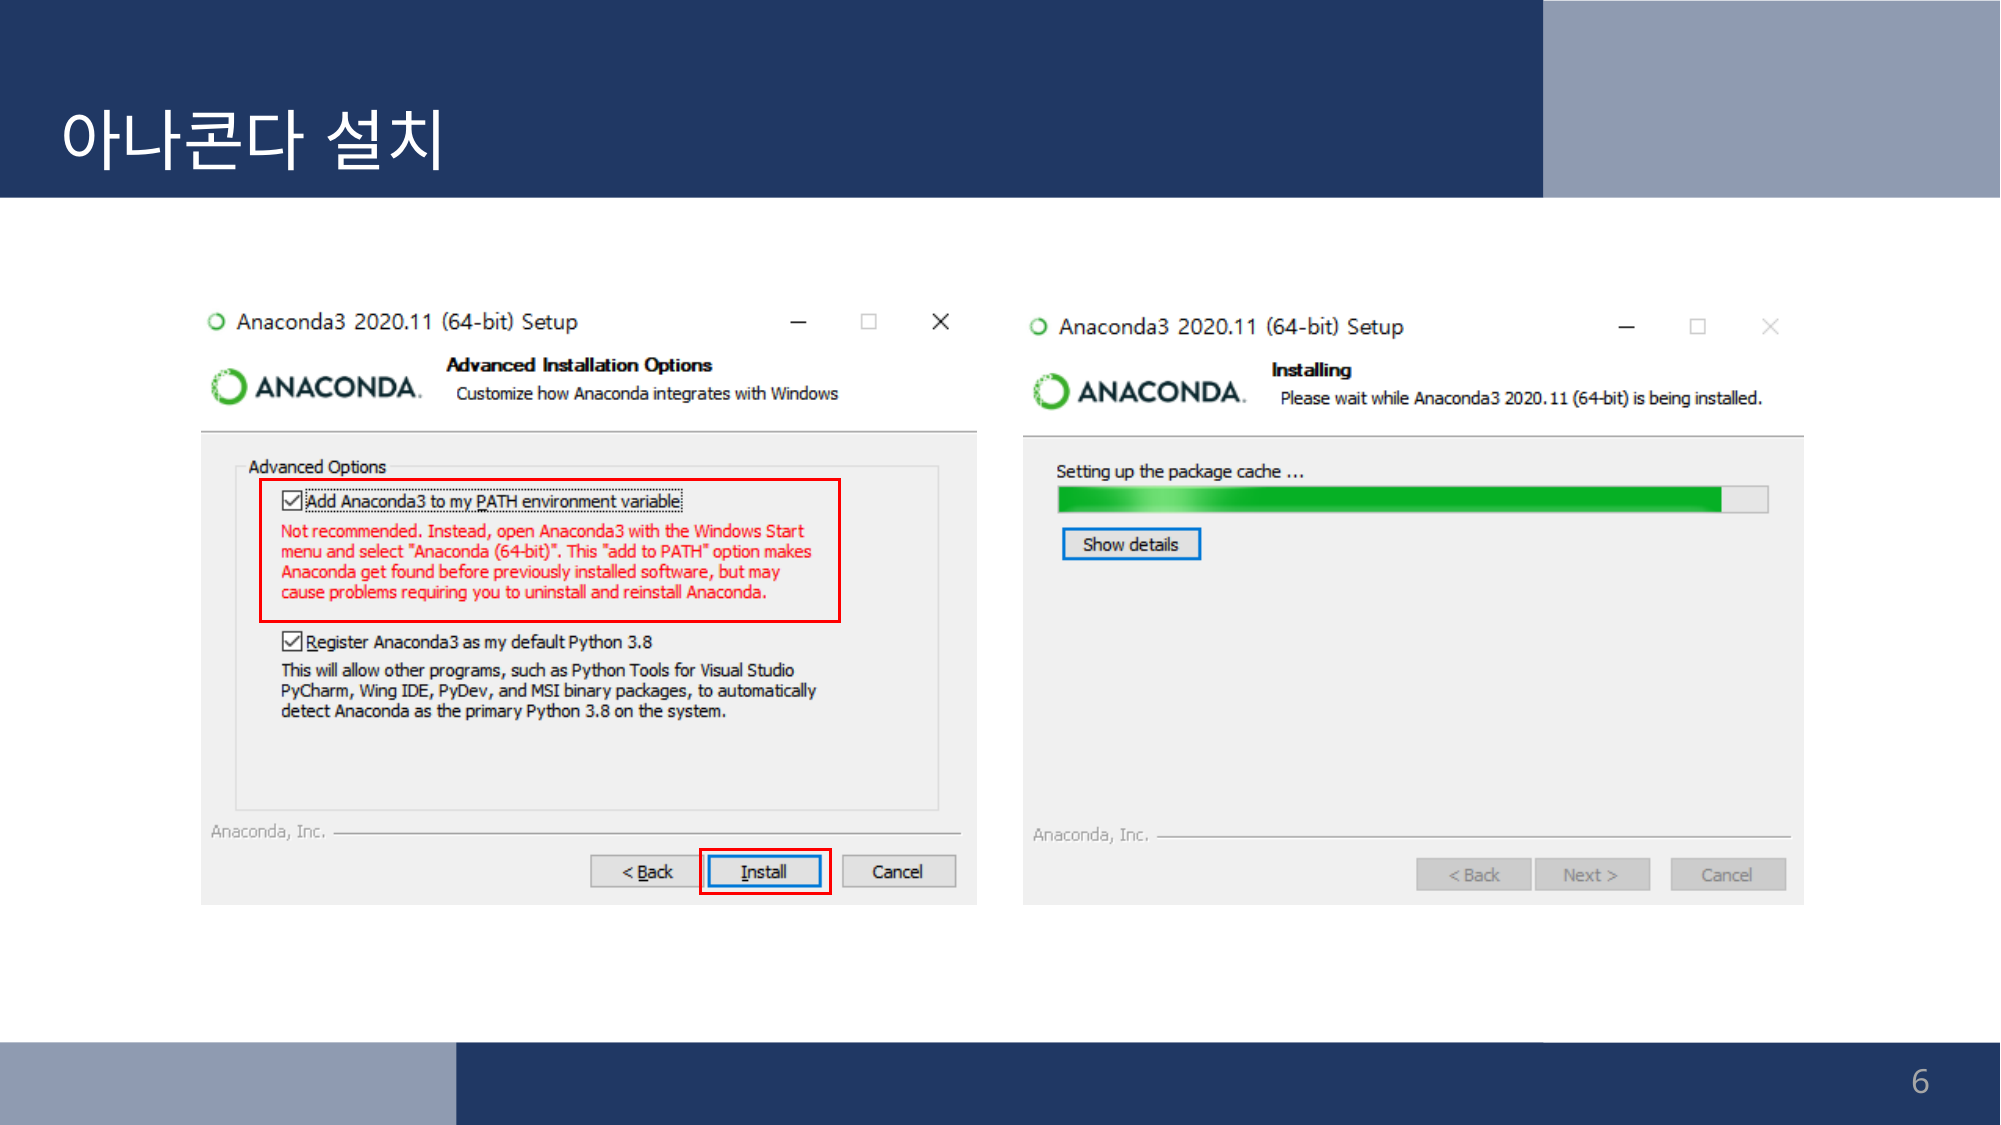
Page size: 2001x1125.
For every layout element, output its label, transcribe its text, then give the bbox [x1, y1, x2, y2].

slide_number 6 [1494, 1052, 1945, 1113]
text_box [0, 1041, 1544, 1125]
picture [1023, 307, 1804, 905]
text_box [1542, 0, 2000, 199]
text_box [0, 0, 1542, 199]
text_box 아나콘다 설치 [14, 91, 464, 186]
text_box [1544, 1041, 2000, 1125]
picture [201, 303, 977, 905]
